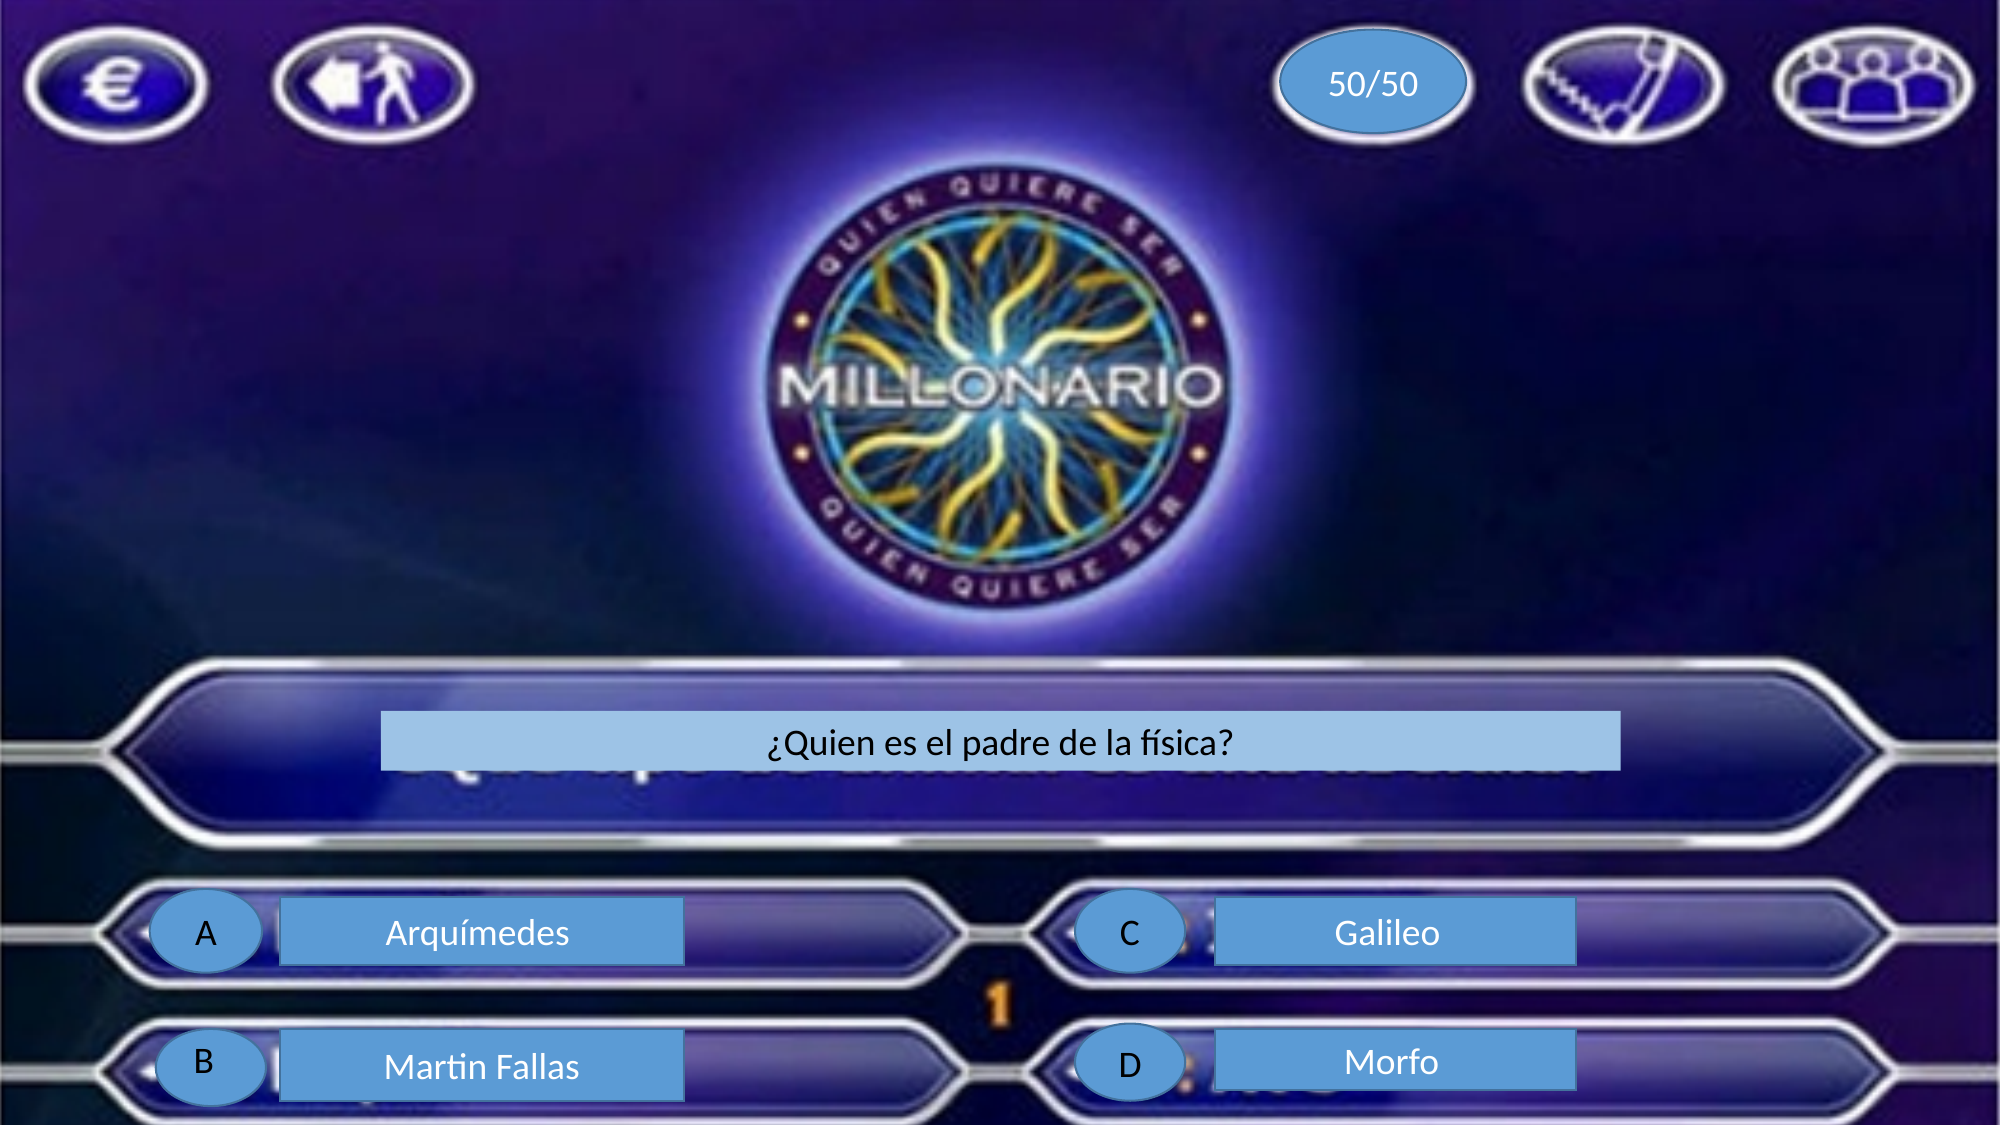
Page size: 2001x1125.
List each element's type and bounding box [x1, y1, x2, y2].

list [0, 0, 2000, 1125]
